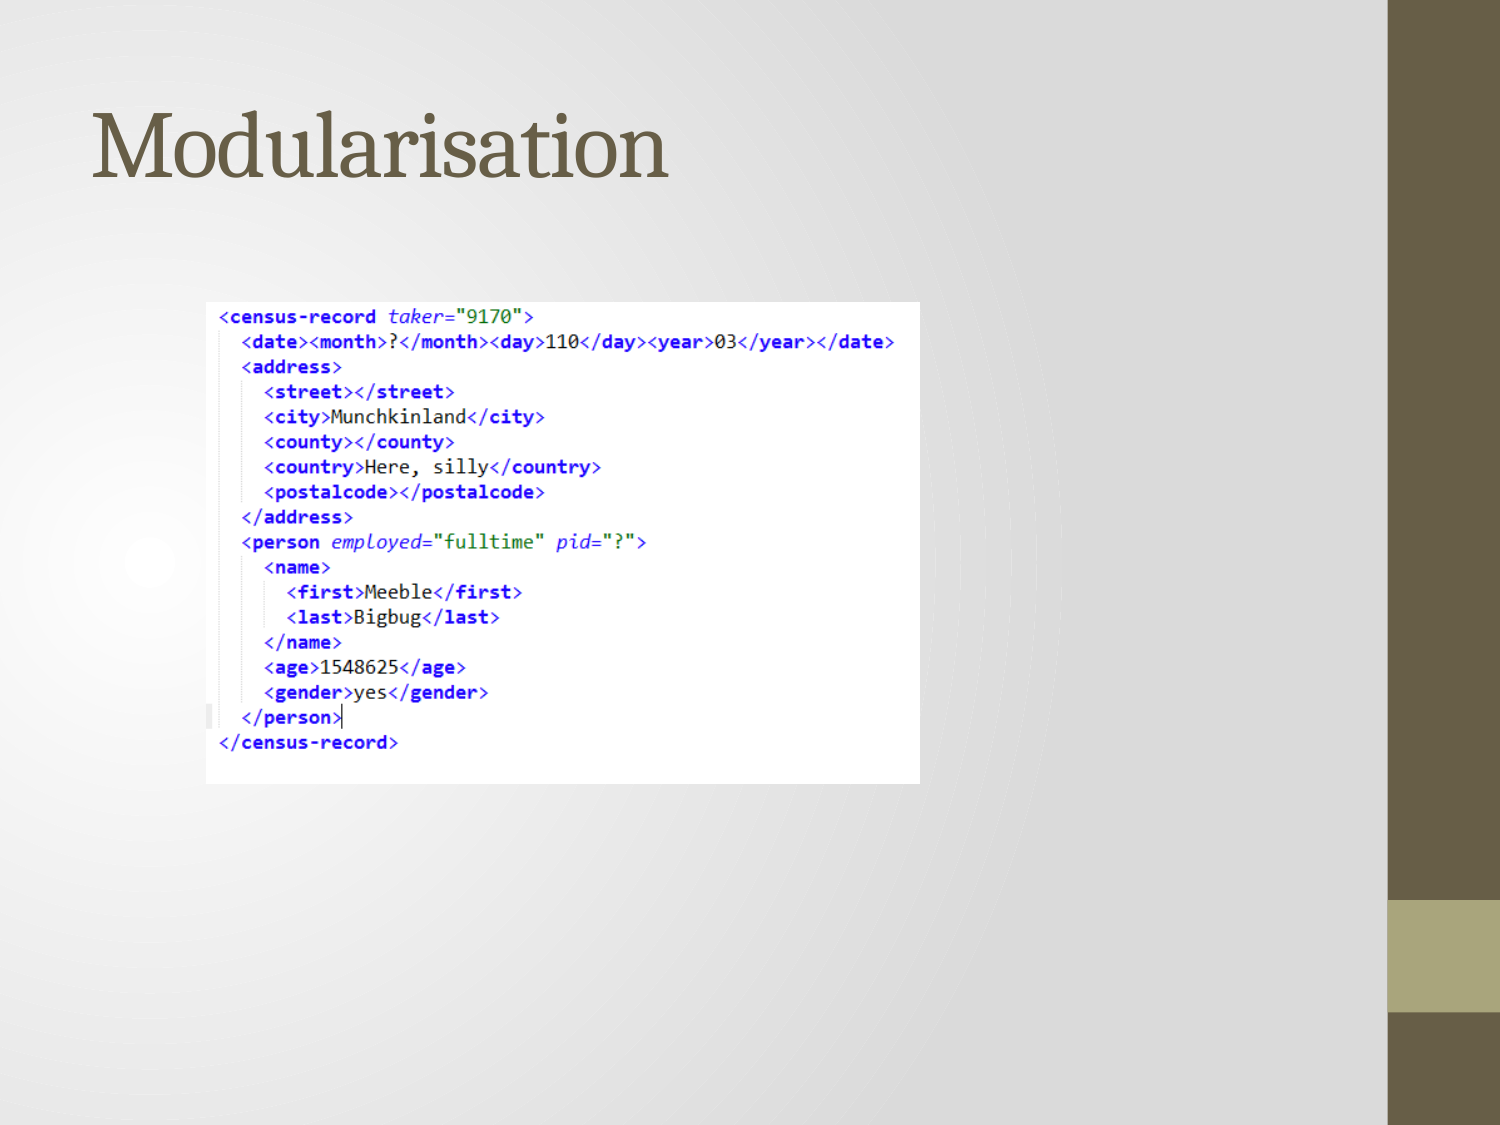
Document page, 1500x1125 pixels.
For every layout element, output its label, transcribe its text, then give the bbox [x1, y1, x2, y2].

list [206, 302, 920, 785]
title Modularisation [75, 45, 1325, 233]
